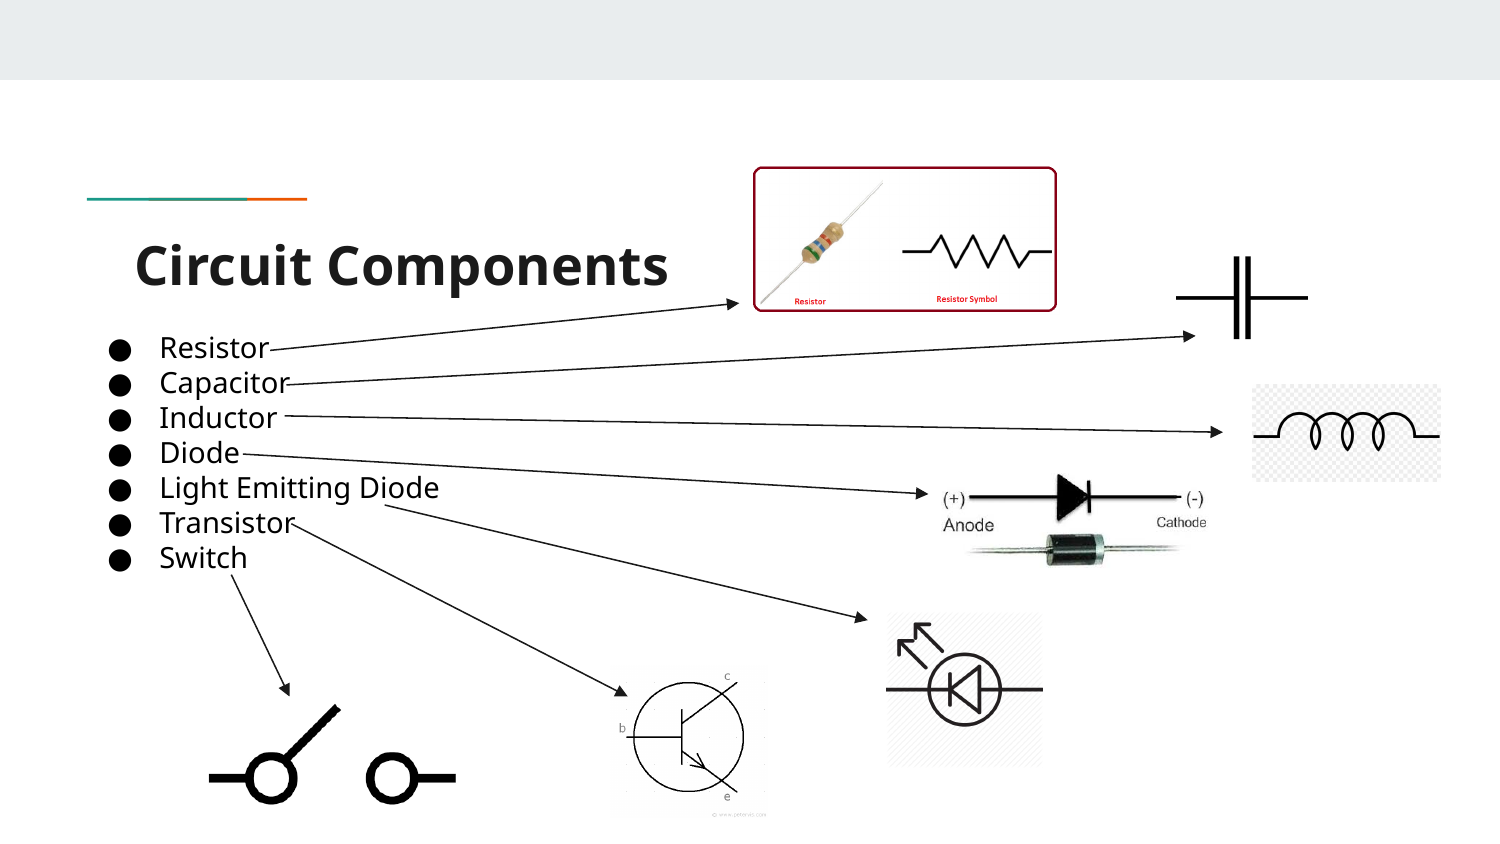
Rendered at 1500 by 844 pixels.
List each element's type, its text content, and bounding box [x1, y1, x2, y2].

picture [610, 665, 768, 818]
text_box Resistor Capacitor Inductor Diode Light Emitting Diode Transistor Switch [69, 314, 923, 779]
picture [935, 473, 1212, 571]
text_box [291, 523, 629, 697]
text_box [231, 574, 286, 697]
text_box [284, 415, 1224, 433]
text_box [269, 302, 740, 351]
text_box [286, 335, 1196, 386]
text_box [242, 453, 929, 495]
picture [749, 162, 1060, 315]
title Circuit Components [1063, 216, 1381, 305]
picture [885, 611, 1043, 769]
picture [1176, 237, 1309, 358]
picture [196, 692, 472, 818]
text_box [384, 504, 868, 621]
title Circuit Components [119, 216, 744, 305]
picture [1251, 384, 1441, 482]
